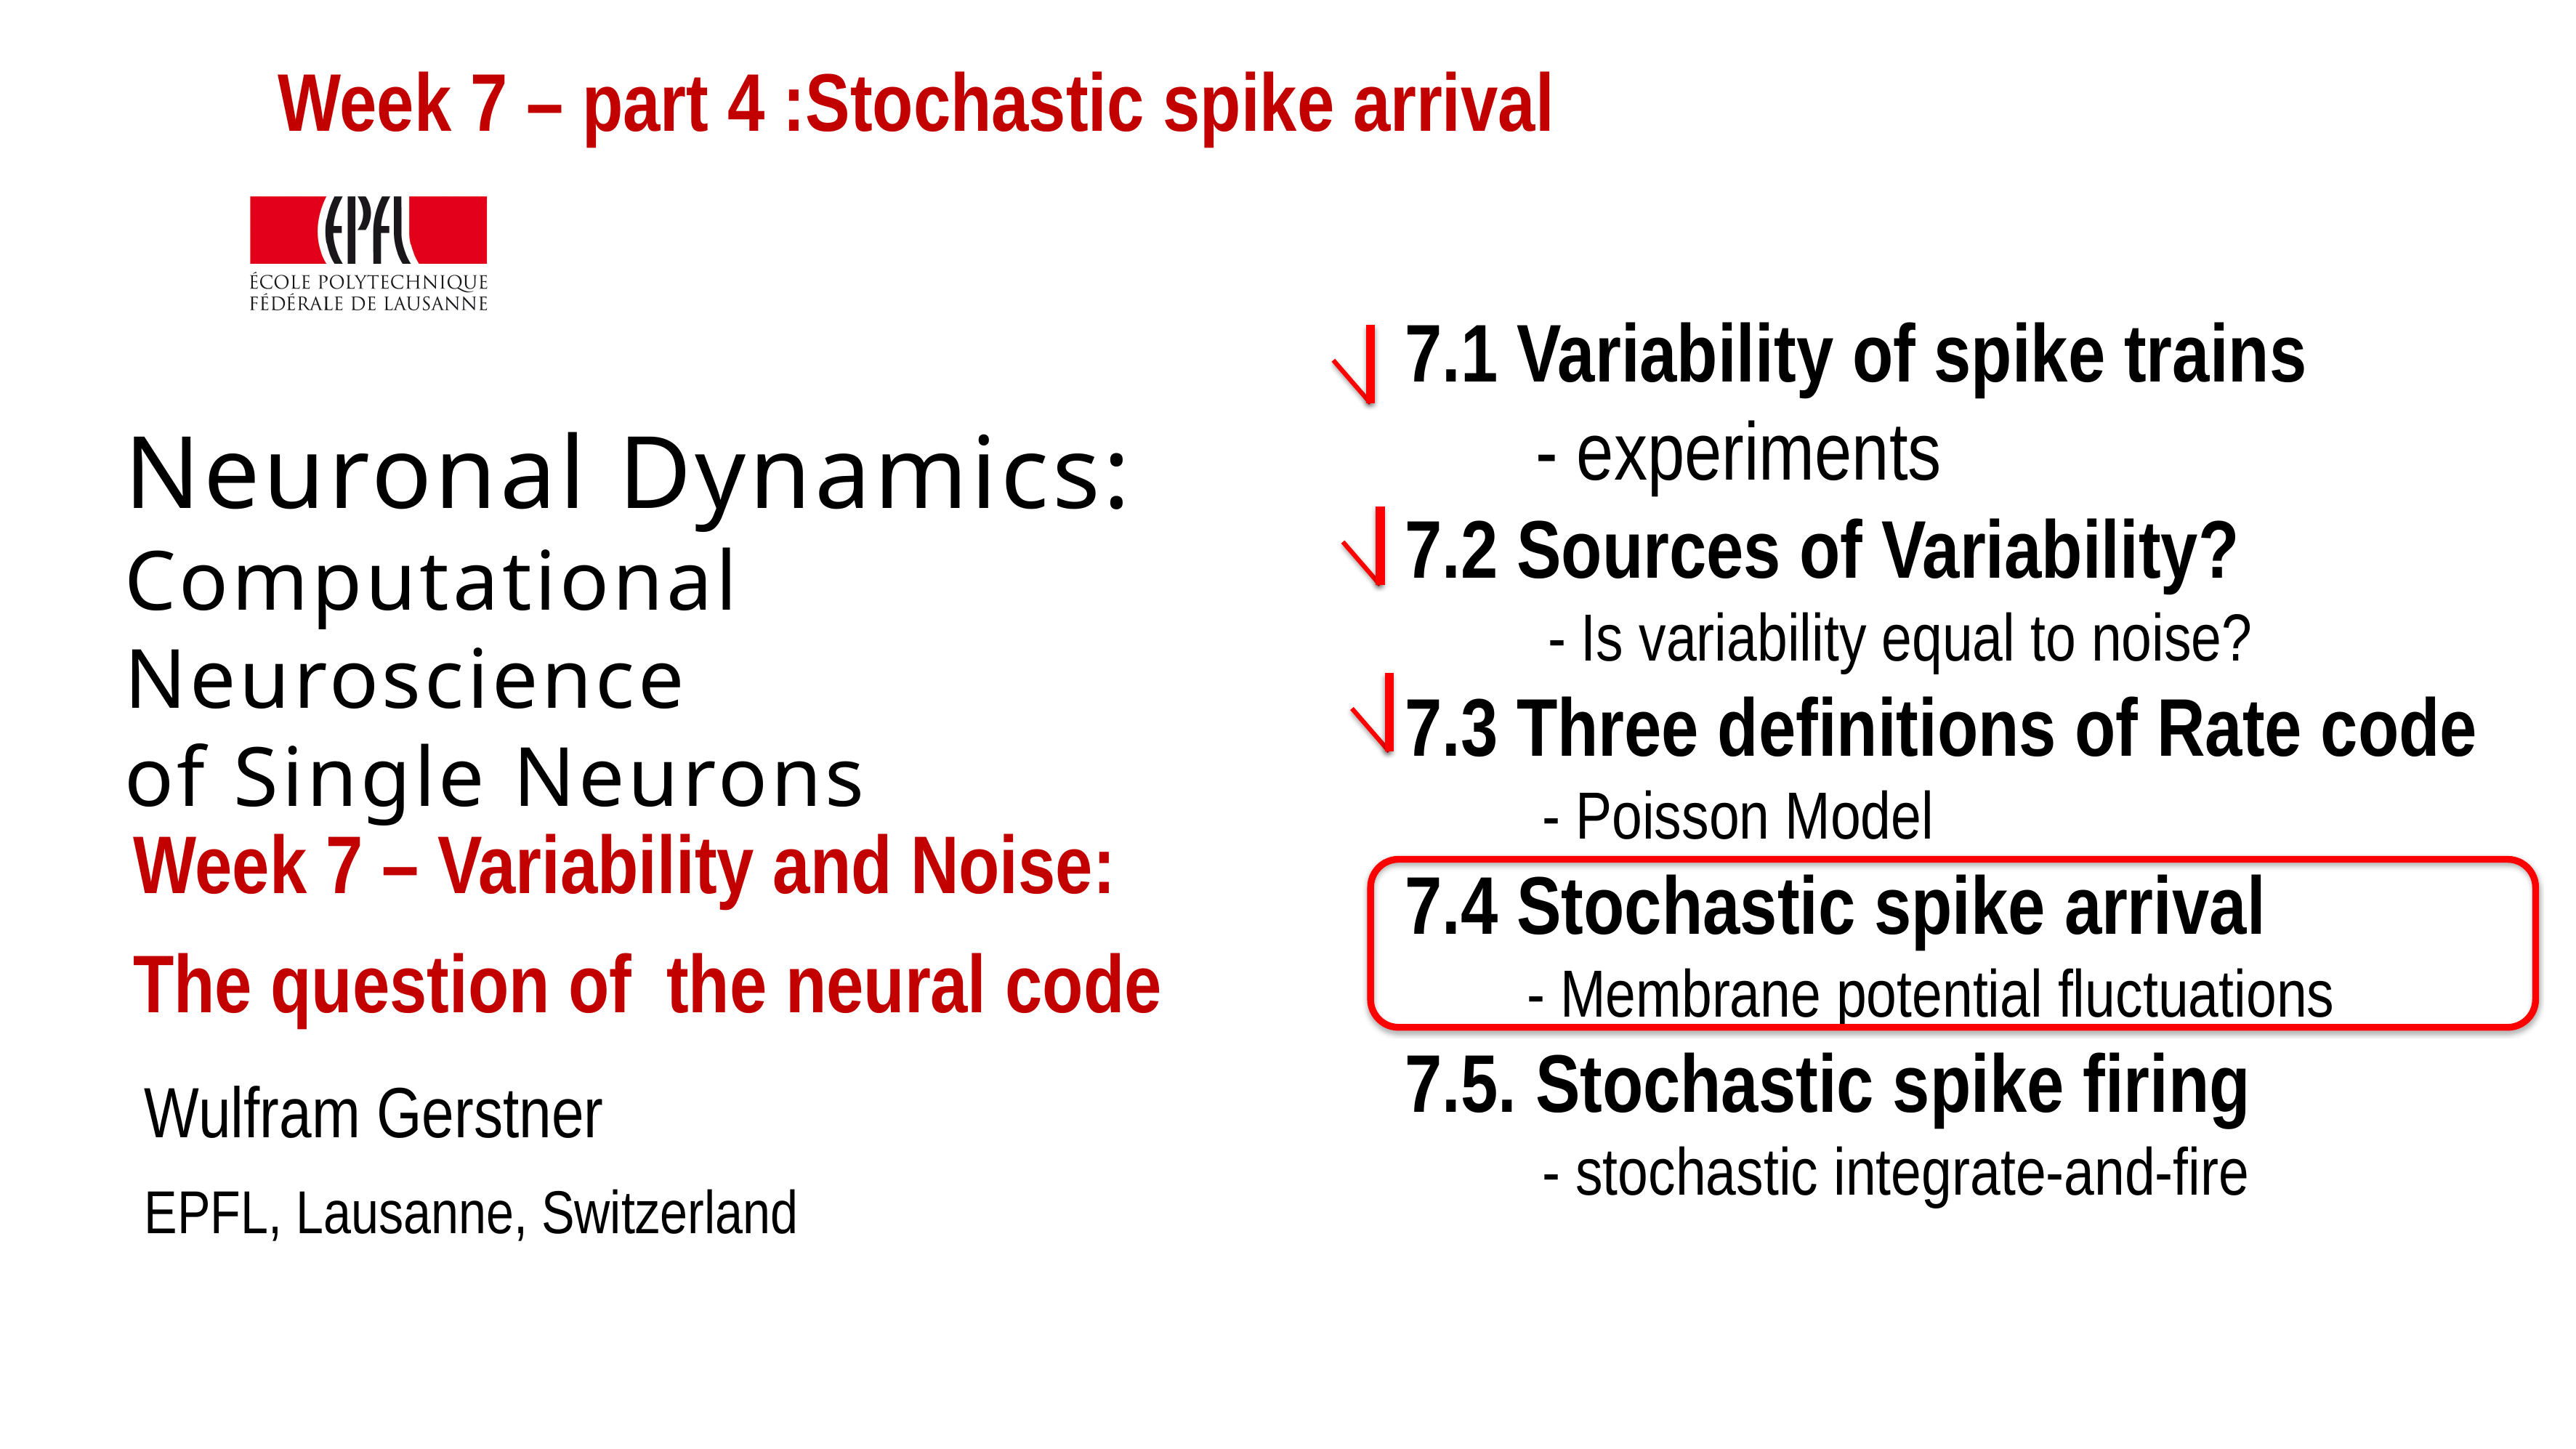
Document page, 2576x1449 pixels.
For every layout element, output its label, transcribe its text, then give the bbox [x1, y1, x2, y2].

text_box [1333, 324, 1371, 404]
list Week 7 – Variability and Noise: The question of the neural code [122, 806, 1333, 1061]
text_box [1342, 506, 1381, 586]
text_box 7.1 Variability of spike trains - experiments 7.2 Sources of Variability? - Is variability equal to noise? 7.3 Three definitions of Rate code - Poisson Model 7.4 Stochastic spike arrival - Membrane potential fluctuations 7.5. Stochastic spike firing - stochastic integrate-and-fire [1333, 171, 2576, 1337]
title Neuronal Dynamics: Computational Neuroscience of Single Neurons [113, 403, 1216, 752]
picture [242, 188, 495, 318]
text_box [1370, 858, 2537, 1028]
text_box Week 7 – part 4 :Stochastic spike arrival [229, 44, 2536, 153]
list Wulfram Gerstner EPFL, Lausanne, Switzerland [133, 1060, 1044, 1288]
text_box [1352, 672, 1390, 752]
